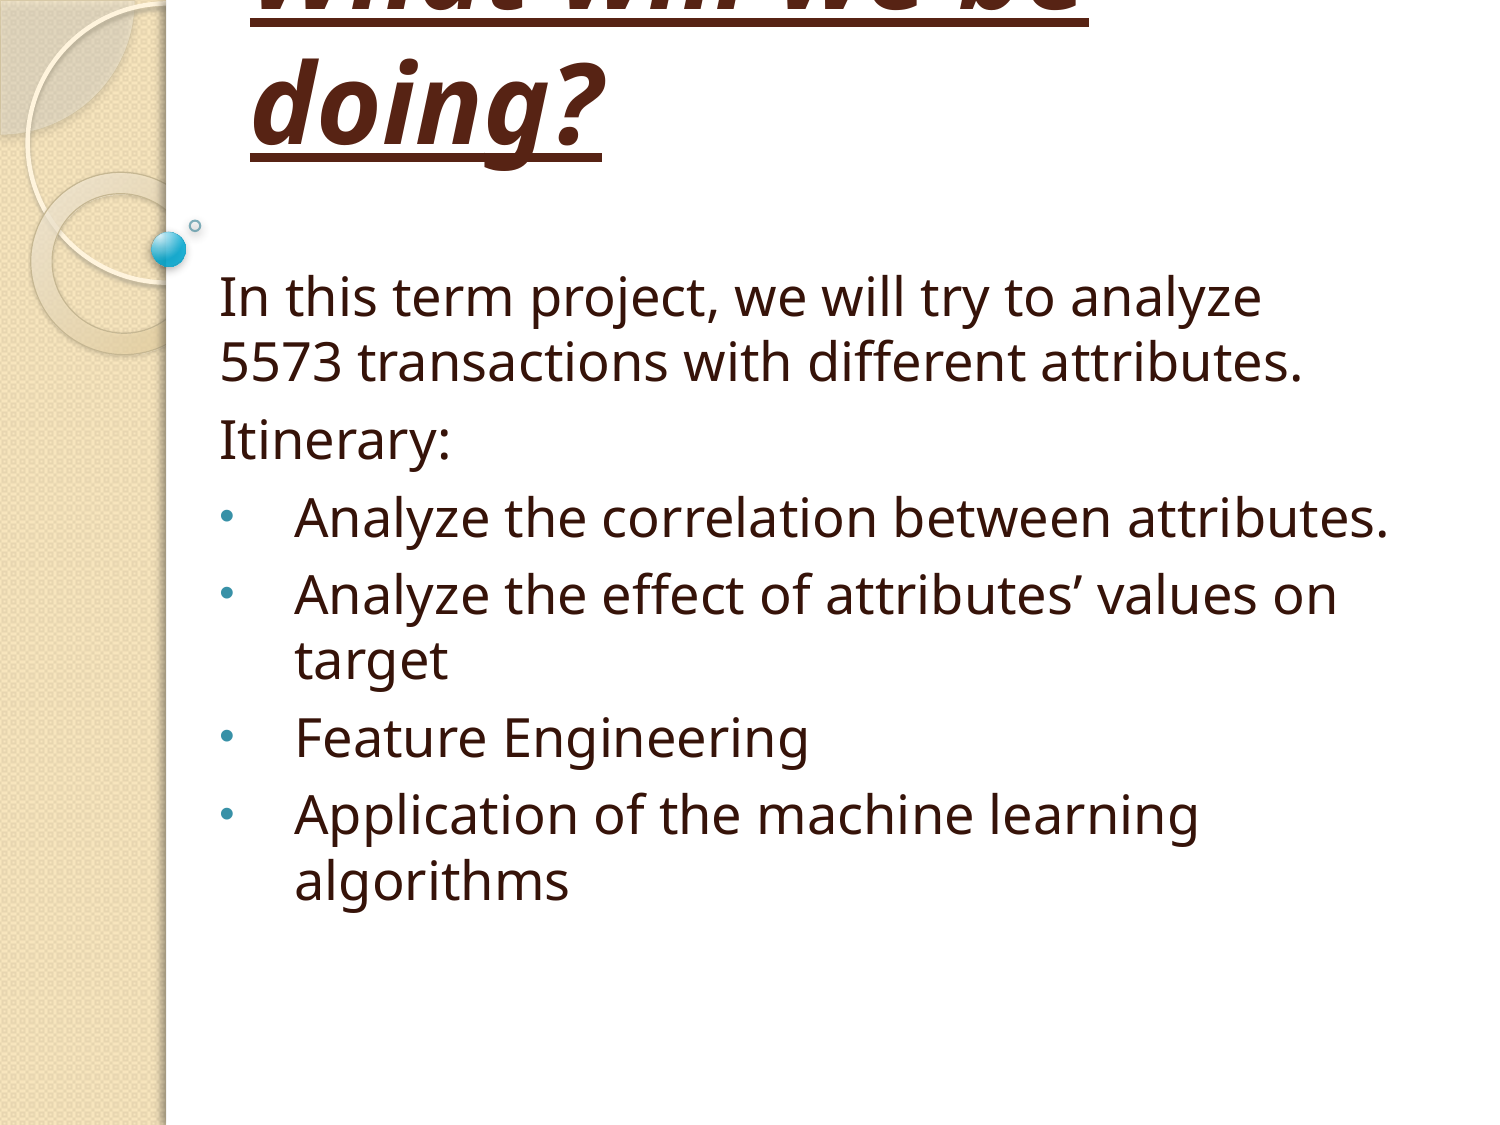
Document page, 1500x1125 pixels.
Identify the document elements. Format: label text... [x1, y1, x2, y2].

title What will we be doing? [234, 59, 1450, 175]
subtitle In this term project, we will try to analyze 5573 transactions with different attributes. Itinerary: Analyze the correlation between attributes. Analyze the effect of attributes’ values on target Feature Engineering Application of the machine learning algorithms [200, 262, 1415, 1034]
